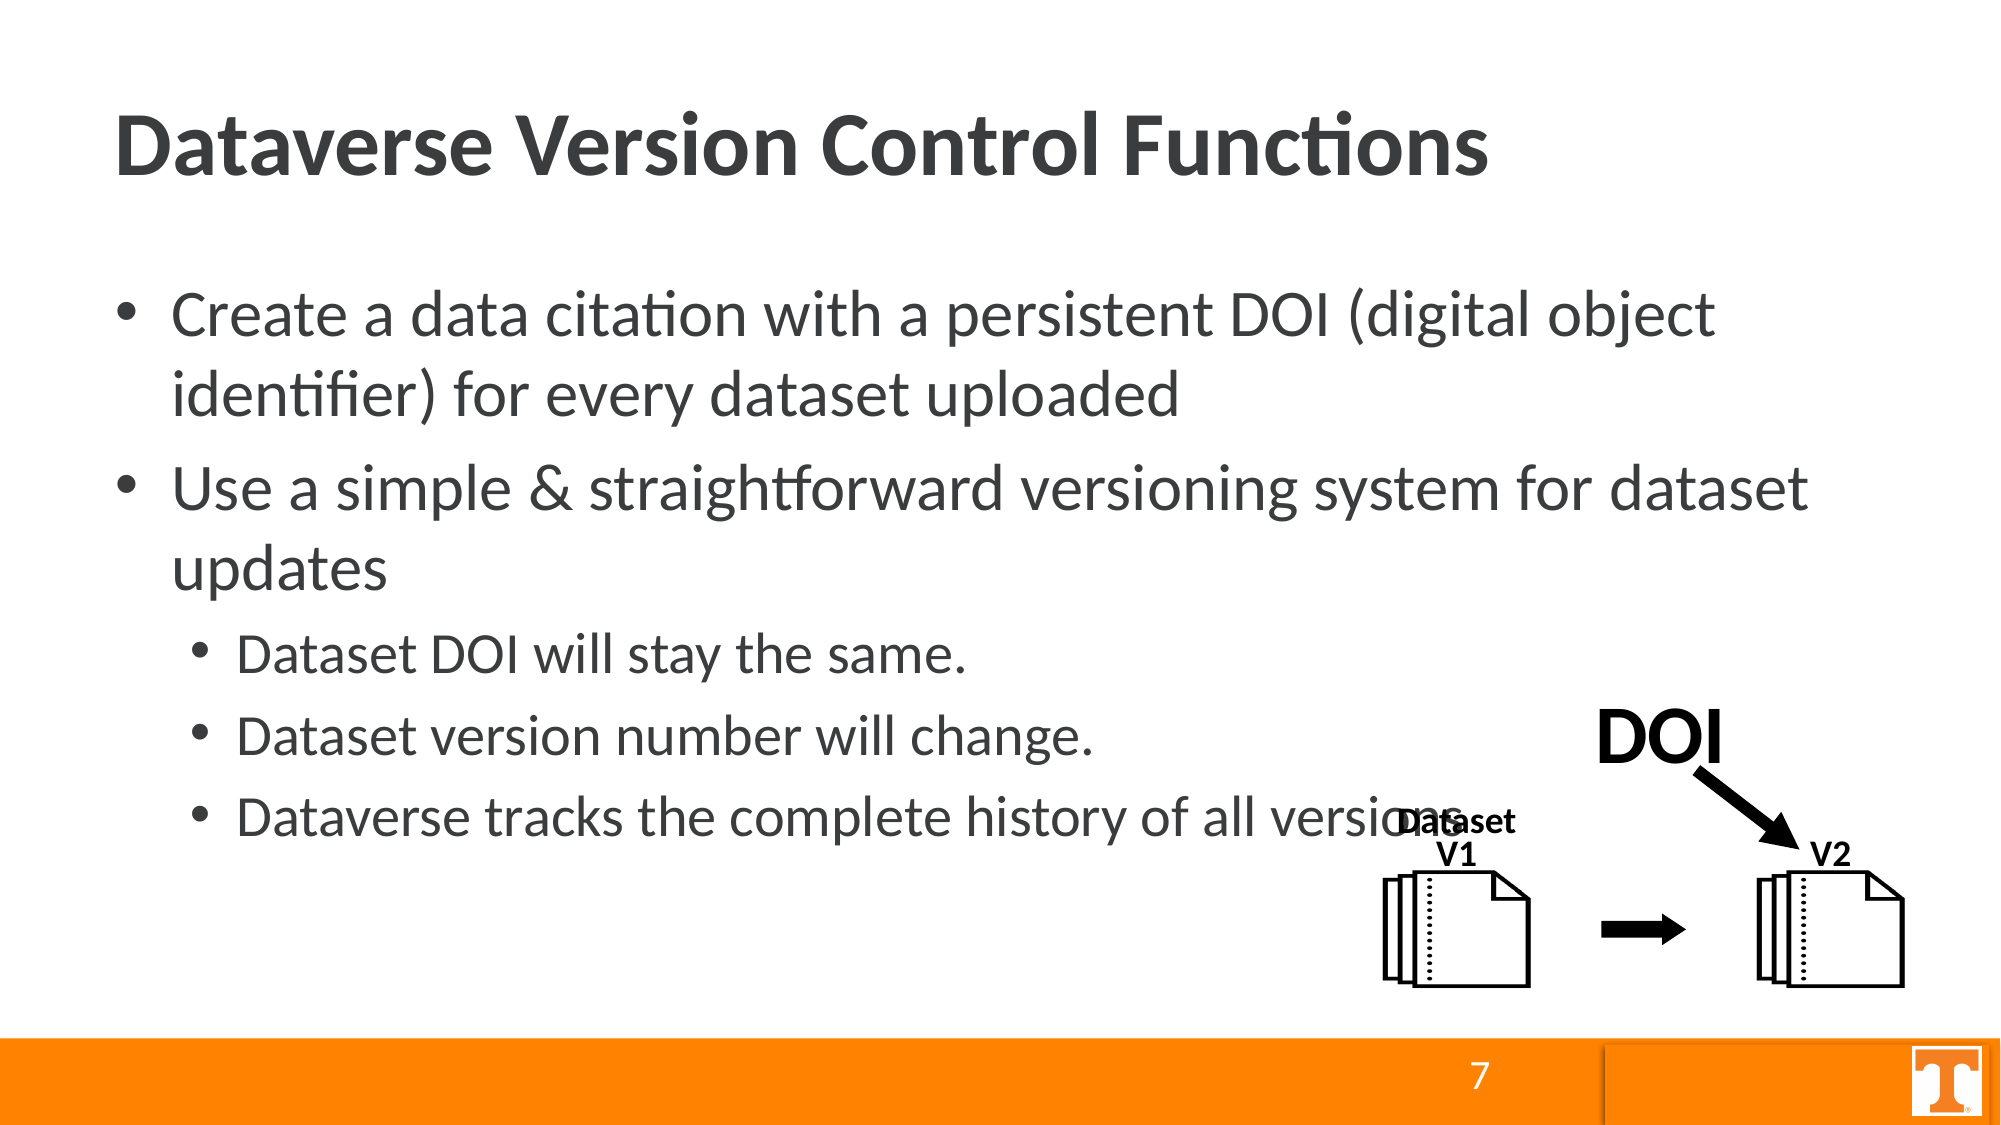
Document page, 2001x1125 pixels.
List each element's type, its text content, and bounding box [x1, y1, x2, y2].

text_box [1358, 705, 1929, 1006]
slide_number 7 [1039, 1042, 1506, 1103]
picture [1912, 1046, 1982, 1116]
list Create a data citation with a persistent DOI (digital object identifier) for every dataset uploaded Use a simple & straightforward versioning system for dataset updates Dataset DOI will stay the same. Dataset version number will change. Dataverse tracks the complete history of all versions [99, 262, 1900, 1005]
title Dataverse Version Control Functions [99, 45, 1900, 233]
